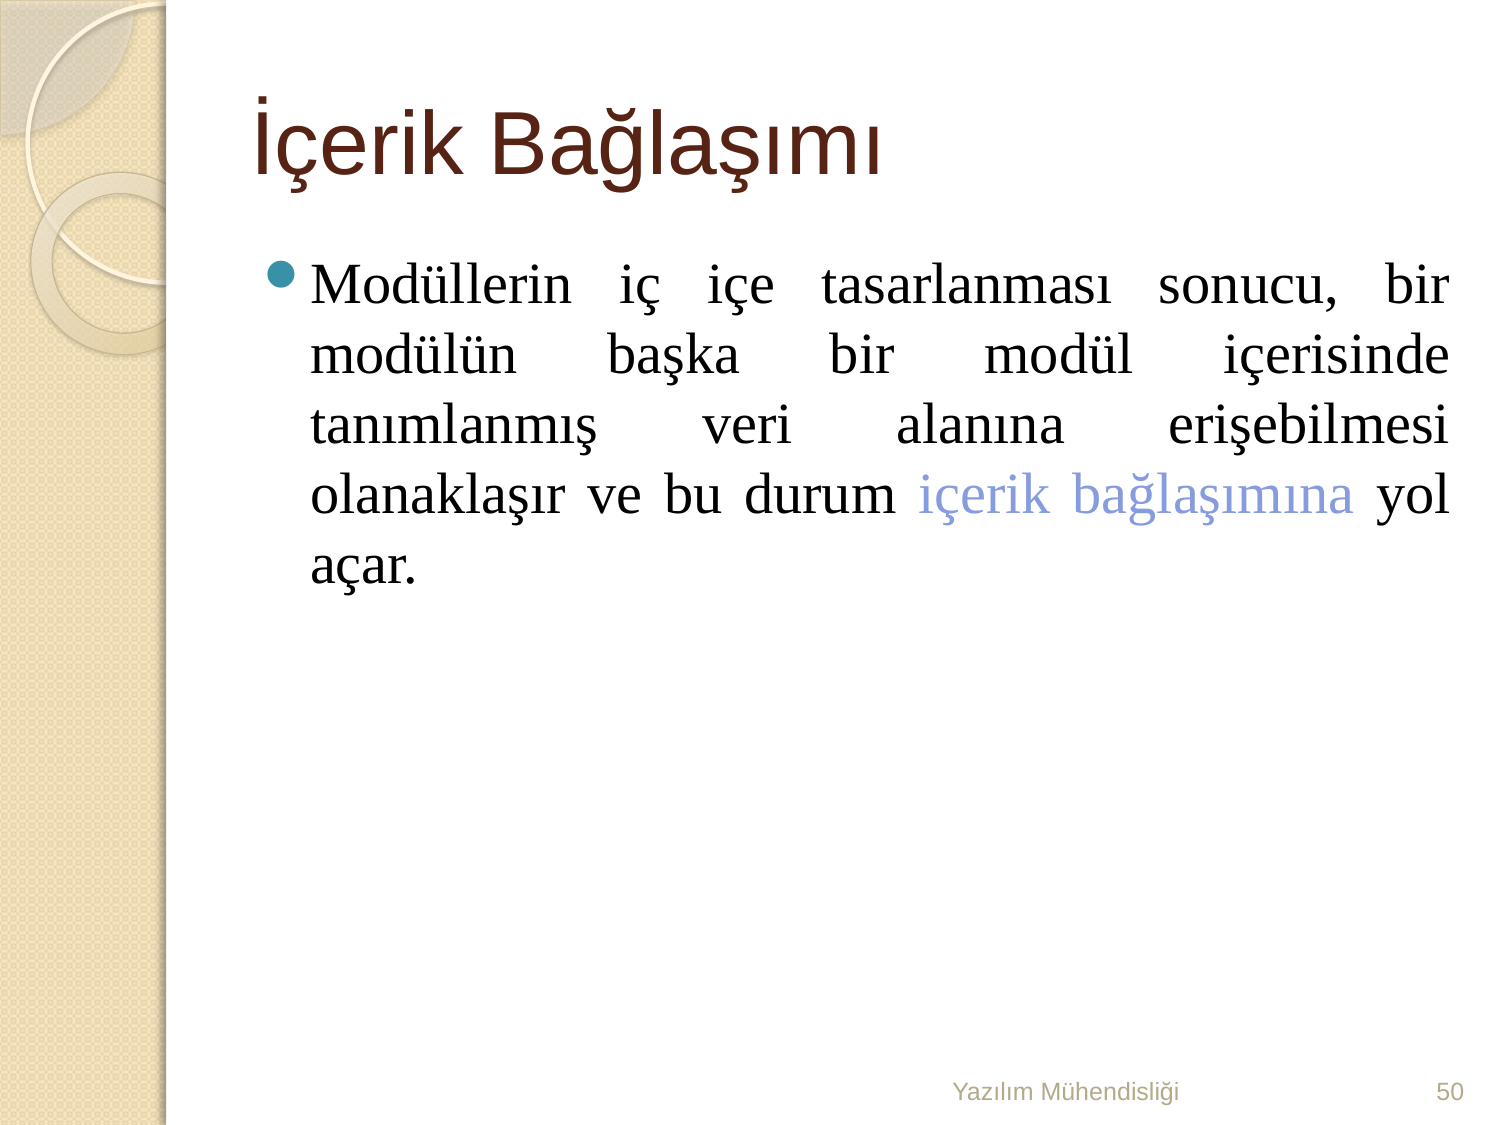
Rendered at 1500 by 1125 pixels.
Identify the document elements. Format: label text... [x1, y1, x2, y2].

list Modüllerin iç içe tasarlanması sonucu, bir modülün başka bir modül içerisinde tanımlanmış veri alanına erişebilmesi olanaklaşır ve bu durum içerik bağlaşımına yol açar. [235, 237, 1466, 1025]
footer Yazılım Mühendisliği [937, 1034, 1413, 1113]
slide_number 50 [1413, 1034, 1488, 1113]
title İçerik Bağlaşımı [235, 45, 1466, 233]
